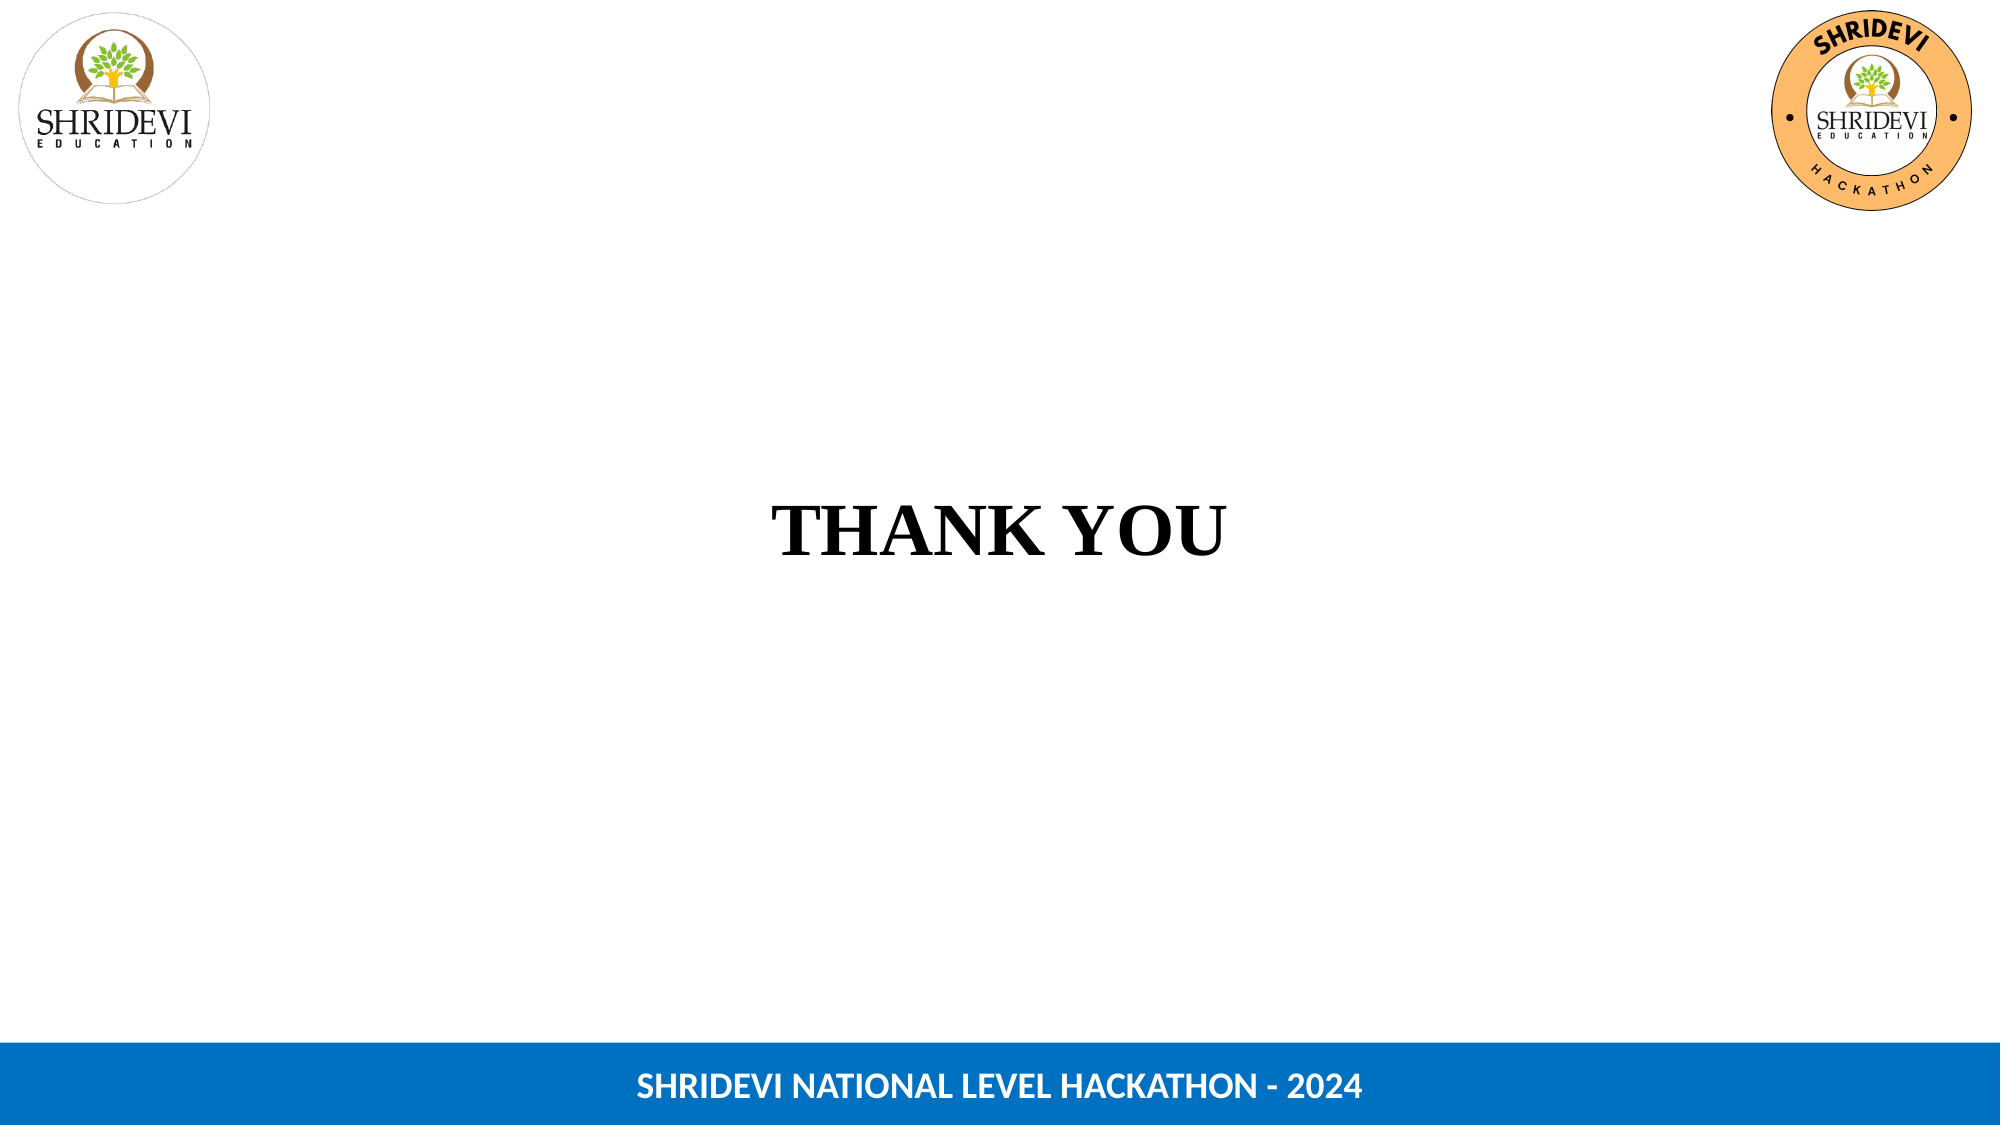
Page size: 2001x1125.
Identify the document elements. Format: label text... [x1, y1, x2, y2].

text_box SHRIDEVI NATIONAL LEVEL HACKATHON - 2024 [0, 1042, 2000, 1125]
picture [12, 6, 216, 210]
picture [1771, 10, 1972, 212]
text_box THANK YOU [310, 472, 1690, 578]
